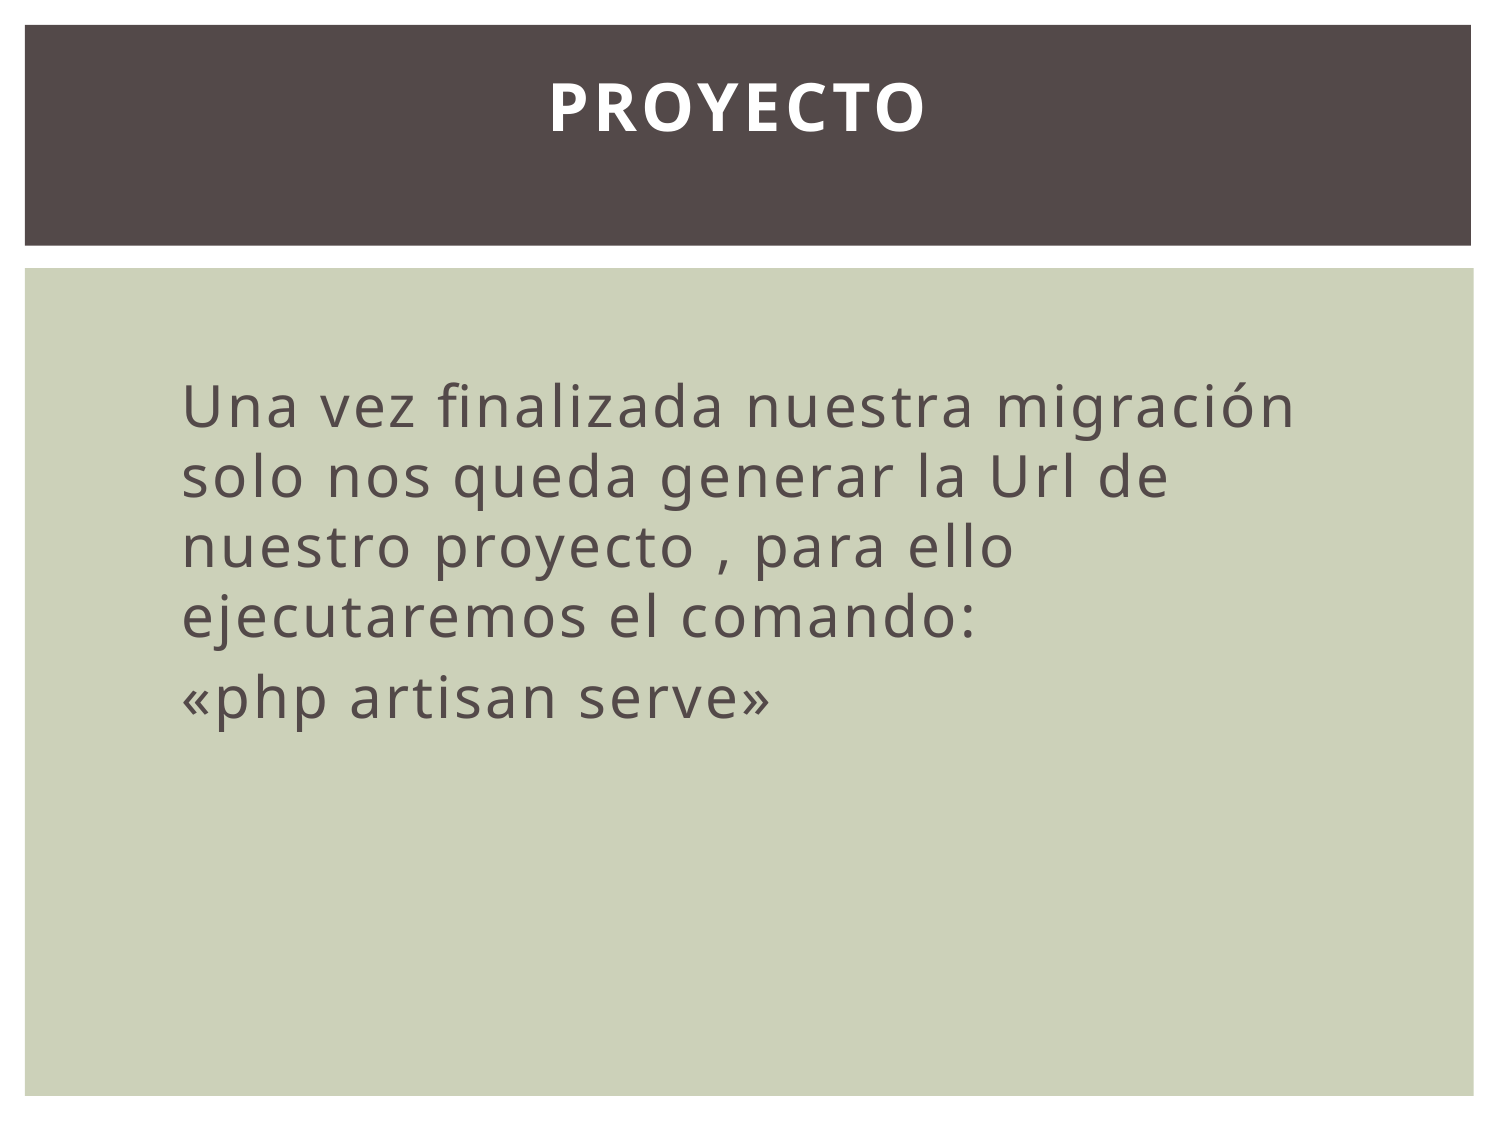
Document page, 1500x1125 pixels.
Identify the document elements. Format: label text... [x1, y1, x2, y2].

title Proyecto [62, 58, 1438, 232]
list Una vez finalizada nuestra migración solo nos queda generar la Url de nuestro proyecto , para ello ejecutaremos el comando: «php artisan serve» [159, 361, 1329, 1071]
